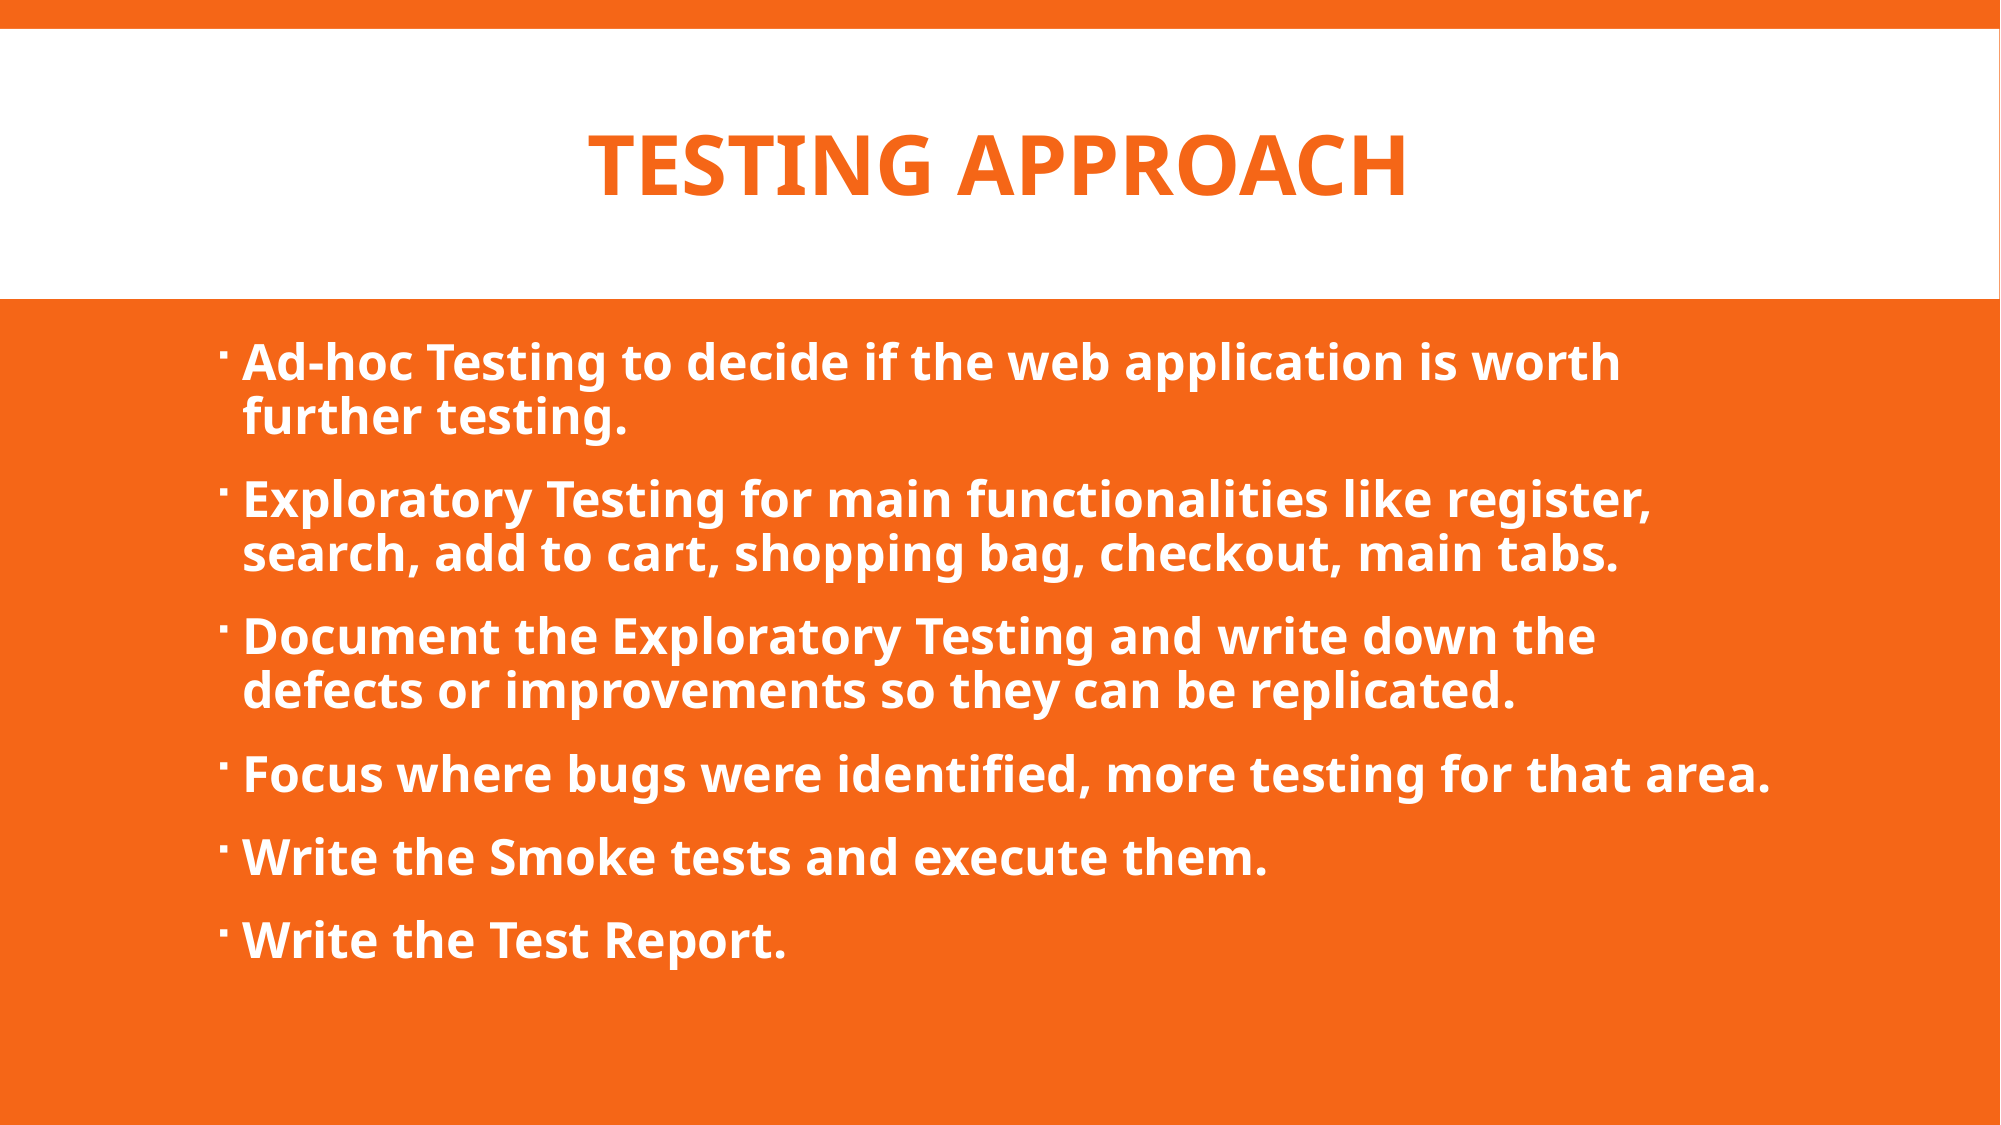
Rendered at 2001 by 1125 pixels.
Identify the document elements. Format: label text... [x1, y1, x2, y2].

list Ad-hoc Testing to decide if the web application is worth further testing. Exploratory Testing for main functionalities like register, search, add to cart, shopping bag, checkout, main tabs. Document the Exploratory Testing and write down the defects or improvements so they can be replicated. Focus where bugs were identified, more testing for that area. Write the Smoke tests and execute them. Write the Test Report. [197, 329, 1803, 1020]
title TESTING APPROACH [197, 46, 1803, 295]
